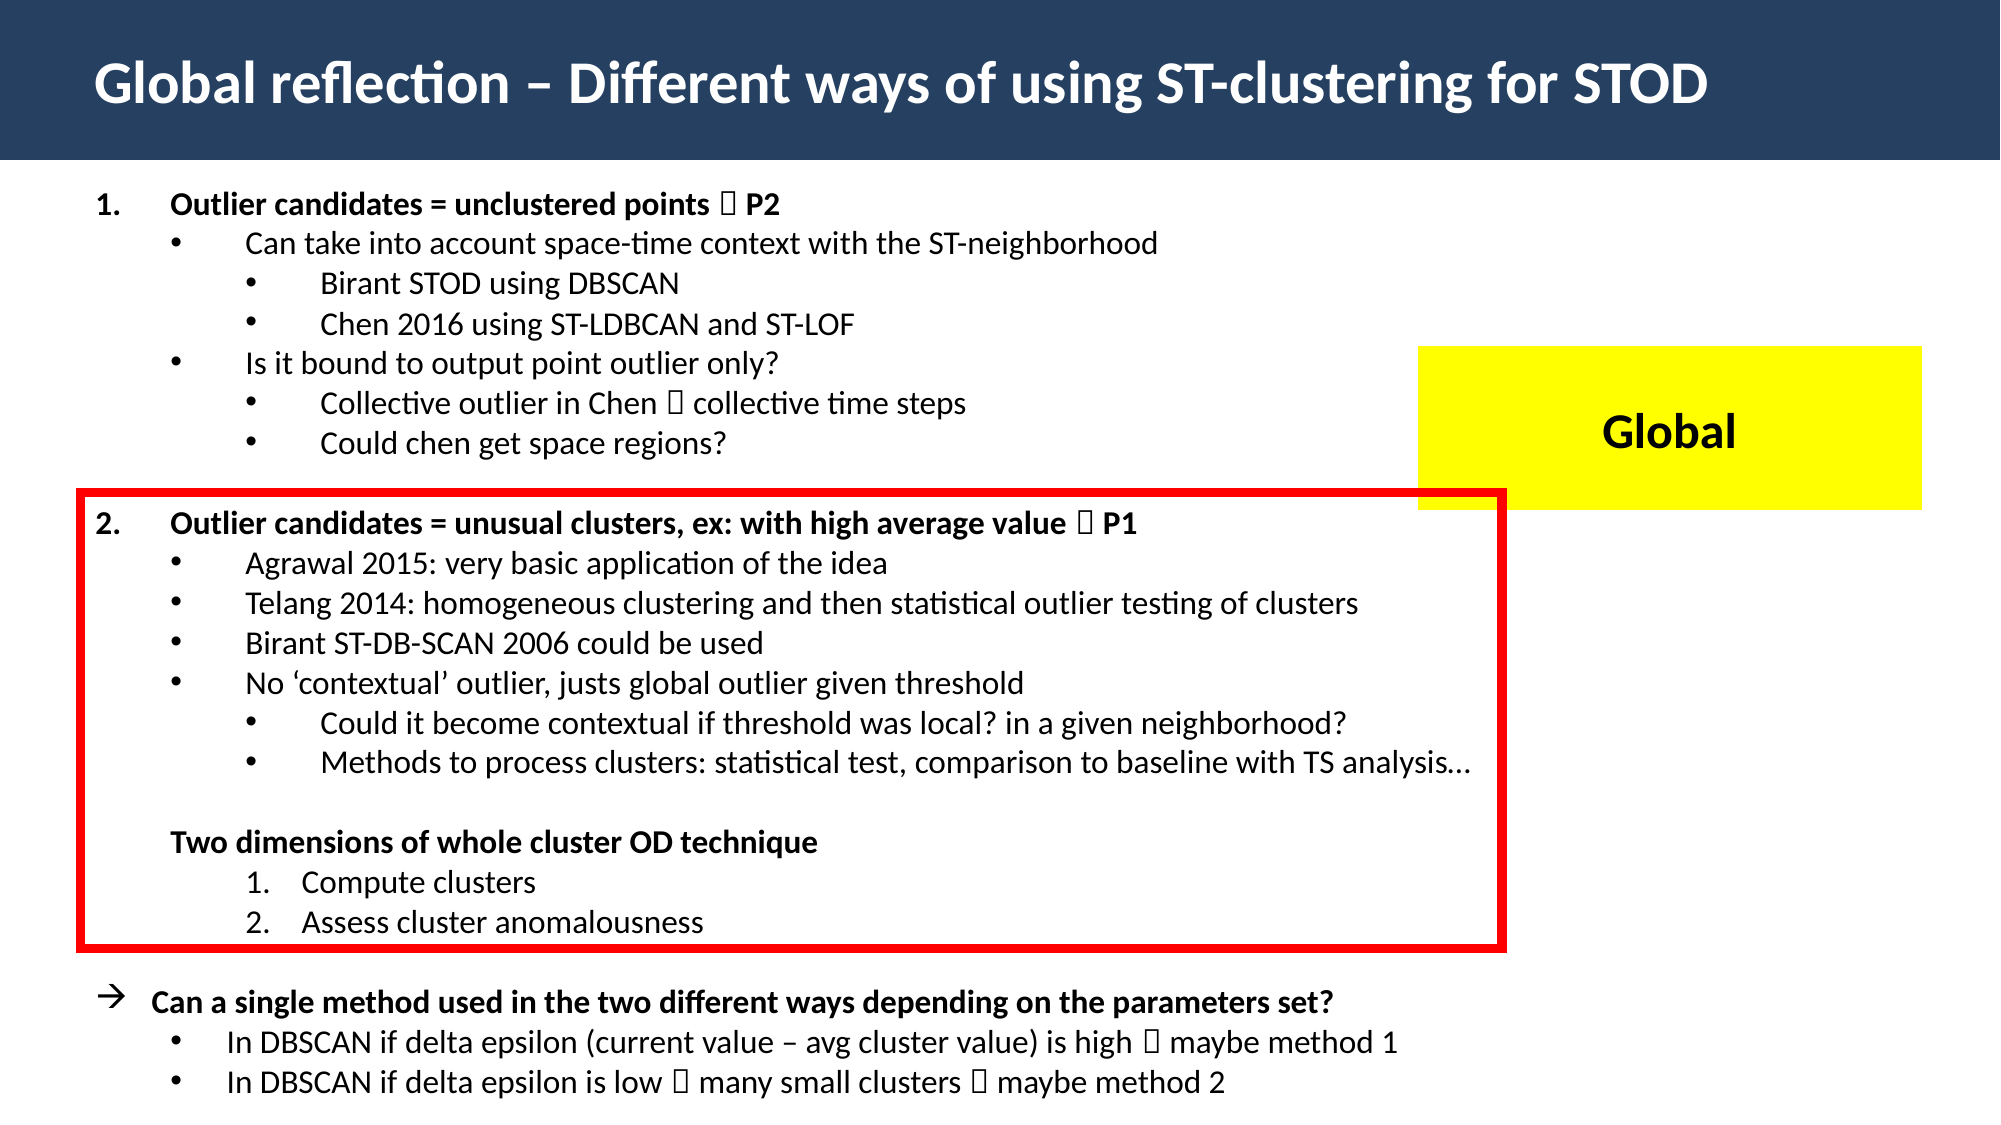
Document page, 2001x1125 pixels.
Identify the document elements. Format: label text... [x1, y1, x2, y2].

text_box Global [1418, 346, 1922, 510]
text_box Outlier candidates = unclustered points  P2 Can take into account space-time context with the ST-neighborhood Birant STOD using DBSCAN Chen 2016 using ST-LDBCAN and ST-LOF Is it bound to output point outlier only? Collective outlier in Chen  collective time steps Could chen get space regions? Outlier candidates = unusual clusters, ex: with high average value  P1 Agrawal 2015: very basic application of the idea Telang 2014: homogeneous clustering and then statistical outlier testing of clusters Birant ST-DB-SCAN 2006 could be used No ‘contextual’ outlier, justs global outlier given threshold Could it become contextual if threshold was local? in a given neighborhood? Methods to process clusters: statistical test, comparison to baseline with TS analysis… Two dimensions of whole cluster OD technique Compute clusters Assess cluster anomalousness Can a single method used in the two different ways depending on the parameters set? In DBSCAN if delta epsilon (current value – avg cluster value) is high  maybe method 1 In DBSCAN if delta epsilon is low  many small clusters  maybe method 2 [80, 510, 1921, 1108]
text_box [80, 491, 1503, 950]
text_box Outlier candidates = unclustered points  P2 Can take into account space-time context with the ST-neighborhood Birant STOD using DBSCAN Chen 2016 using ST-LDBCAN and ST-LOF Is it bound to output point outlier only? Collective outlier in Chen  collective time steps Could chen get space regions? Outlier candidates = unusual clusters, ex: with high average value  P1 Agrawal 2015: very basic application of the idea Telang 2014: homogeneous clustering and then statistical outlier testing of clusters Birant ST-DB-SCAN 2006 could be used No ‘contextual’ outlier, justs global outlier given threshold Could it become contextual if threshold was local? in a given neighborhood? Methods to process clusters: statistical test, comparison to baseline with TS analysis… Two dimensions of whole cluster OD technique Compute clusters Assess cluster anomalousness Can a single method used in the two different ways depending on the parameters set? In DBSCAN if delta epsilon (current value – avg cluster value) is high  maybe method 1 In DBSCAN if delta epsilon is low  many small clusters  maybe method 2 [80, 174, 1921, 491]
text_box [0, 0, 2000, 160]
